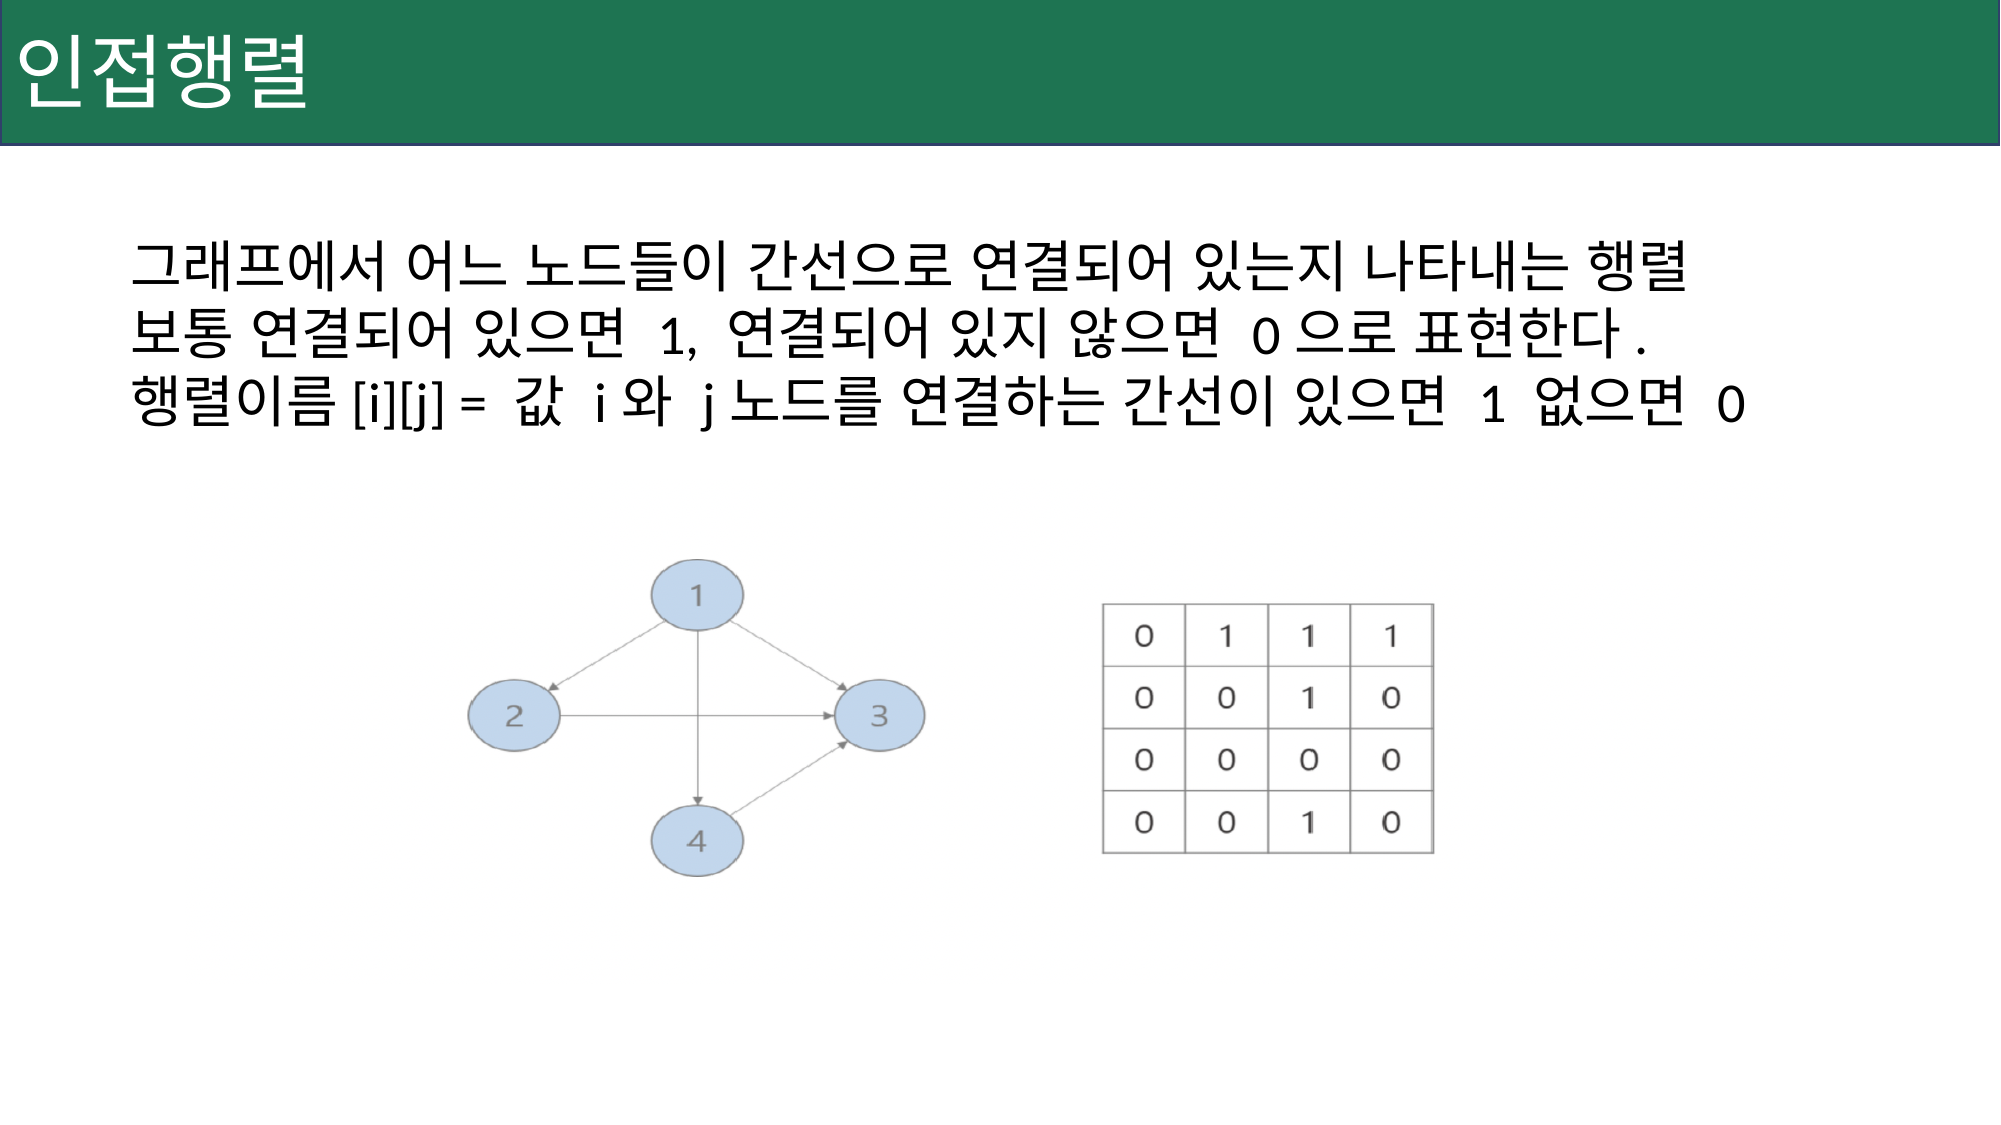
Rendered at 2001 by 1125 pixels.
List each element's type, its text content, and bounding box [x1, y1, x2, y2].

picture [185, 479, 1792, 985]
text_box 인접행렬 [0, 0, 2000, 146]
text_box 그래프에서 어느 노드들이 간선으로 연결되어 있는지 나타내는 행렬 보통 연결되어 있으면 1, 연결되어 있지 않으면 0으로 표현한다. 행렬이름[i][j] = 값 i와 j노드를 연결하는 간선이 있으면 1 없으면 0 [116, 223, 1862, 509]
